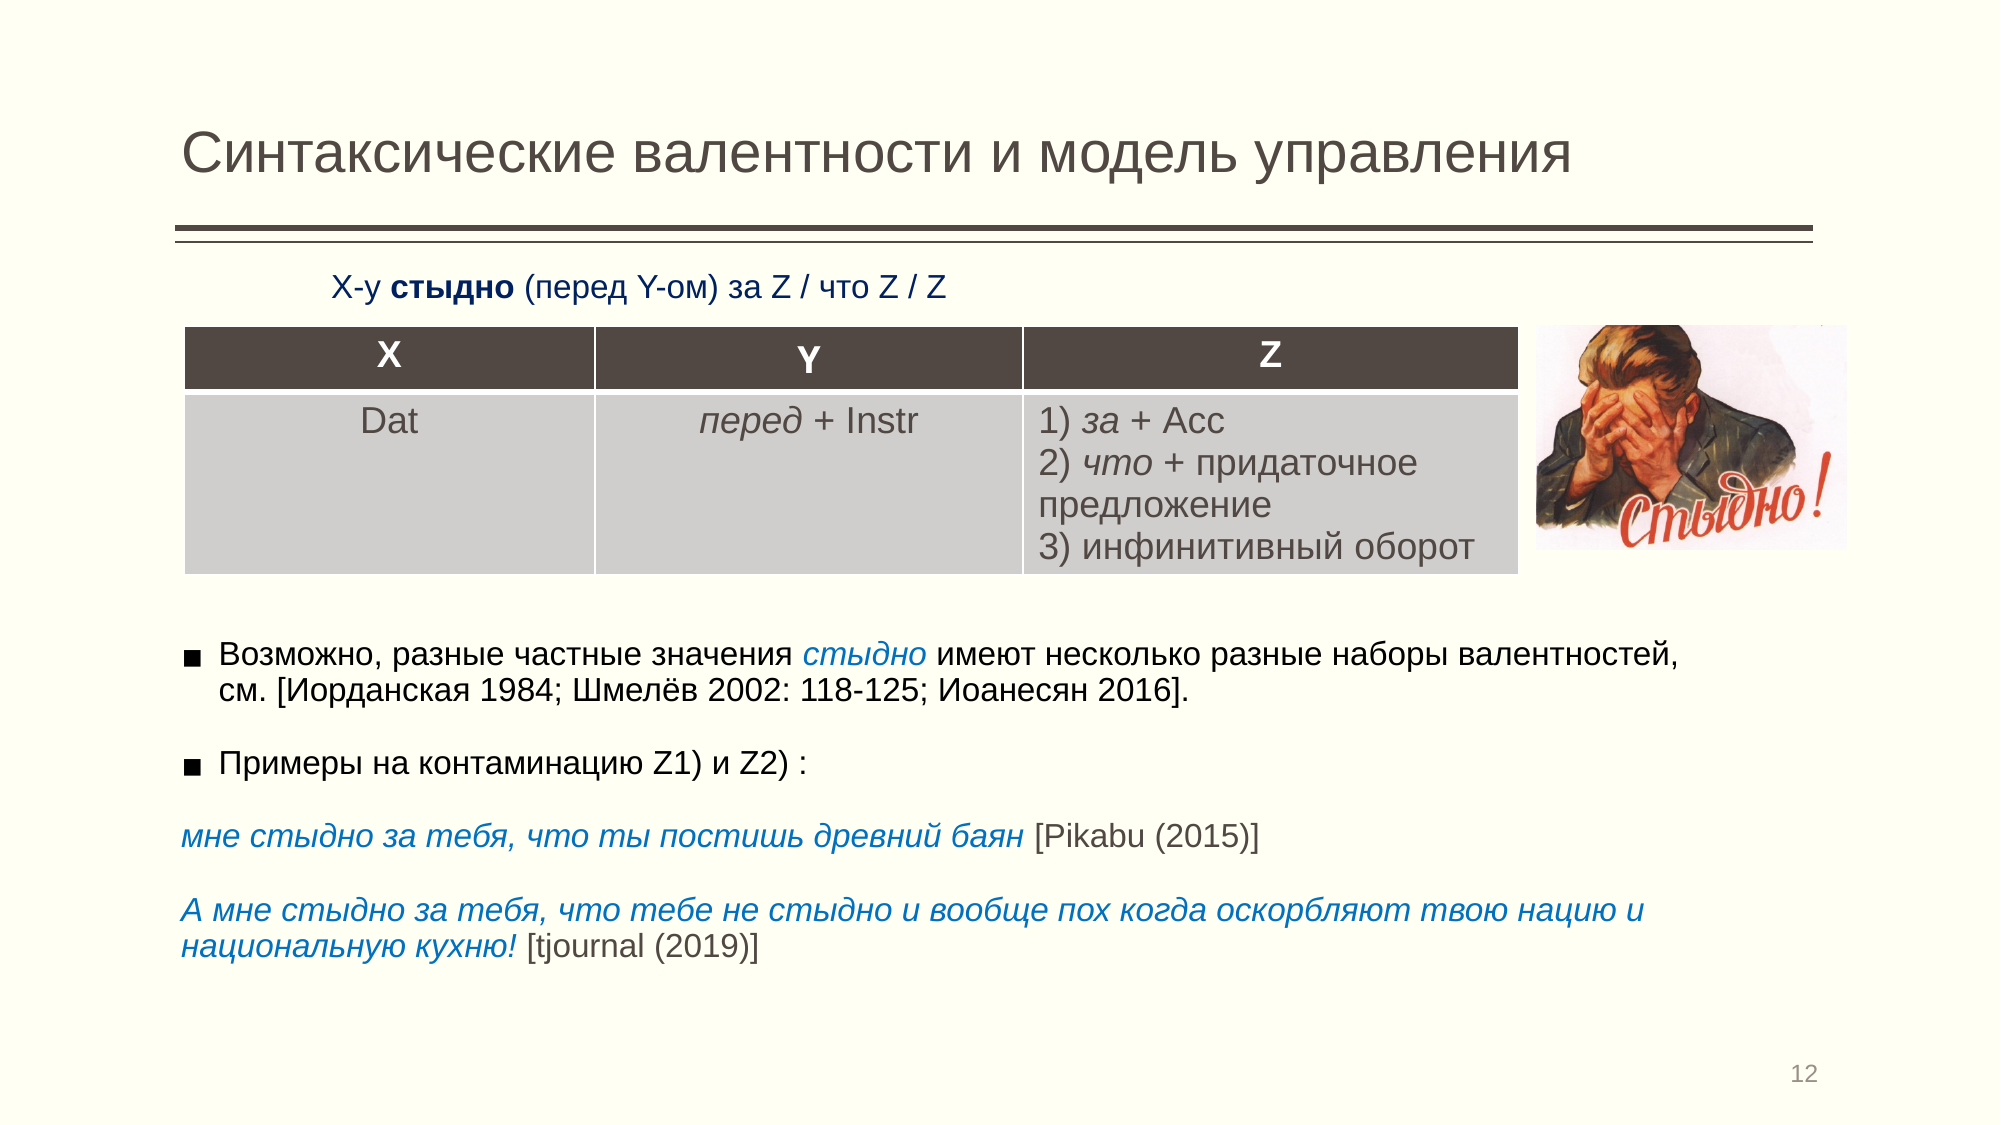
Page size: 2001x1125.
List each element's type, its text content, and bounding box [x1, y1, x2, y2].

table_header Y [596, 327, 1022, 389]
table_header Z [1024, 327, 1518, 389]
table_cell перед + Instr [596, 395, 1022, 574]
table_cell 1) за + Acc 2) что + придаточное предложение 3) инфинитивный оборот [1024, 395, 1518, 574]
slide_number 12 [1518, 1042, 1819, 1103]
title Синтаксические валентности и модель управления [181, 12, 1819, 193]
table_header X [185, 327, 594, 389]
picture [1536, 325, 1848, 550]
table_cell Dat [185, 395, 594, 574]
list X-у стыдно (перед Y-ом) за Z / что Z / Z Возможно, разные частные значения стыдно имеют несколько разные наборы валентностей, см. [Иорданская 1984; Шмелёв 2002: 118-125; Иоанесян 2016]. Примеры на контаминацию Z1) и Z2) : мне стыдно за тебя, что ты постишь древний баян [Pikabu (2015)] А мне стыдно за тебя, что тебе не стыдно и вообще пох когда оскорбляют твою нацию и национальную кухню! [tjournal (2019)] [181, 262, 1819, 1013]
